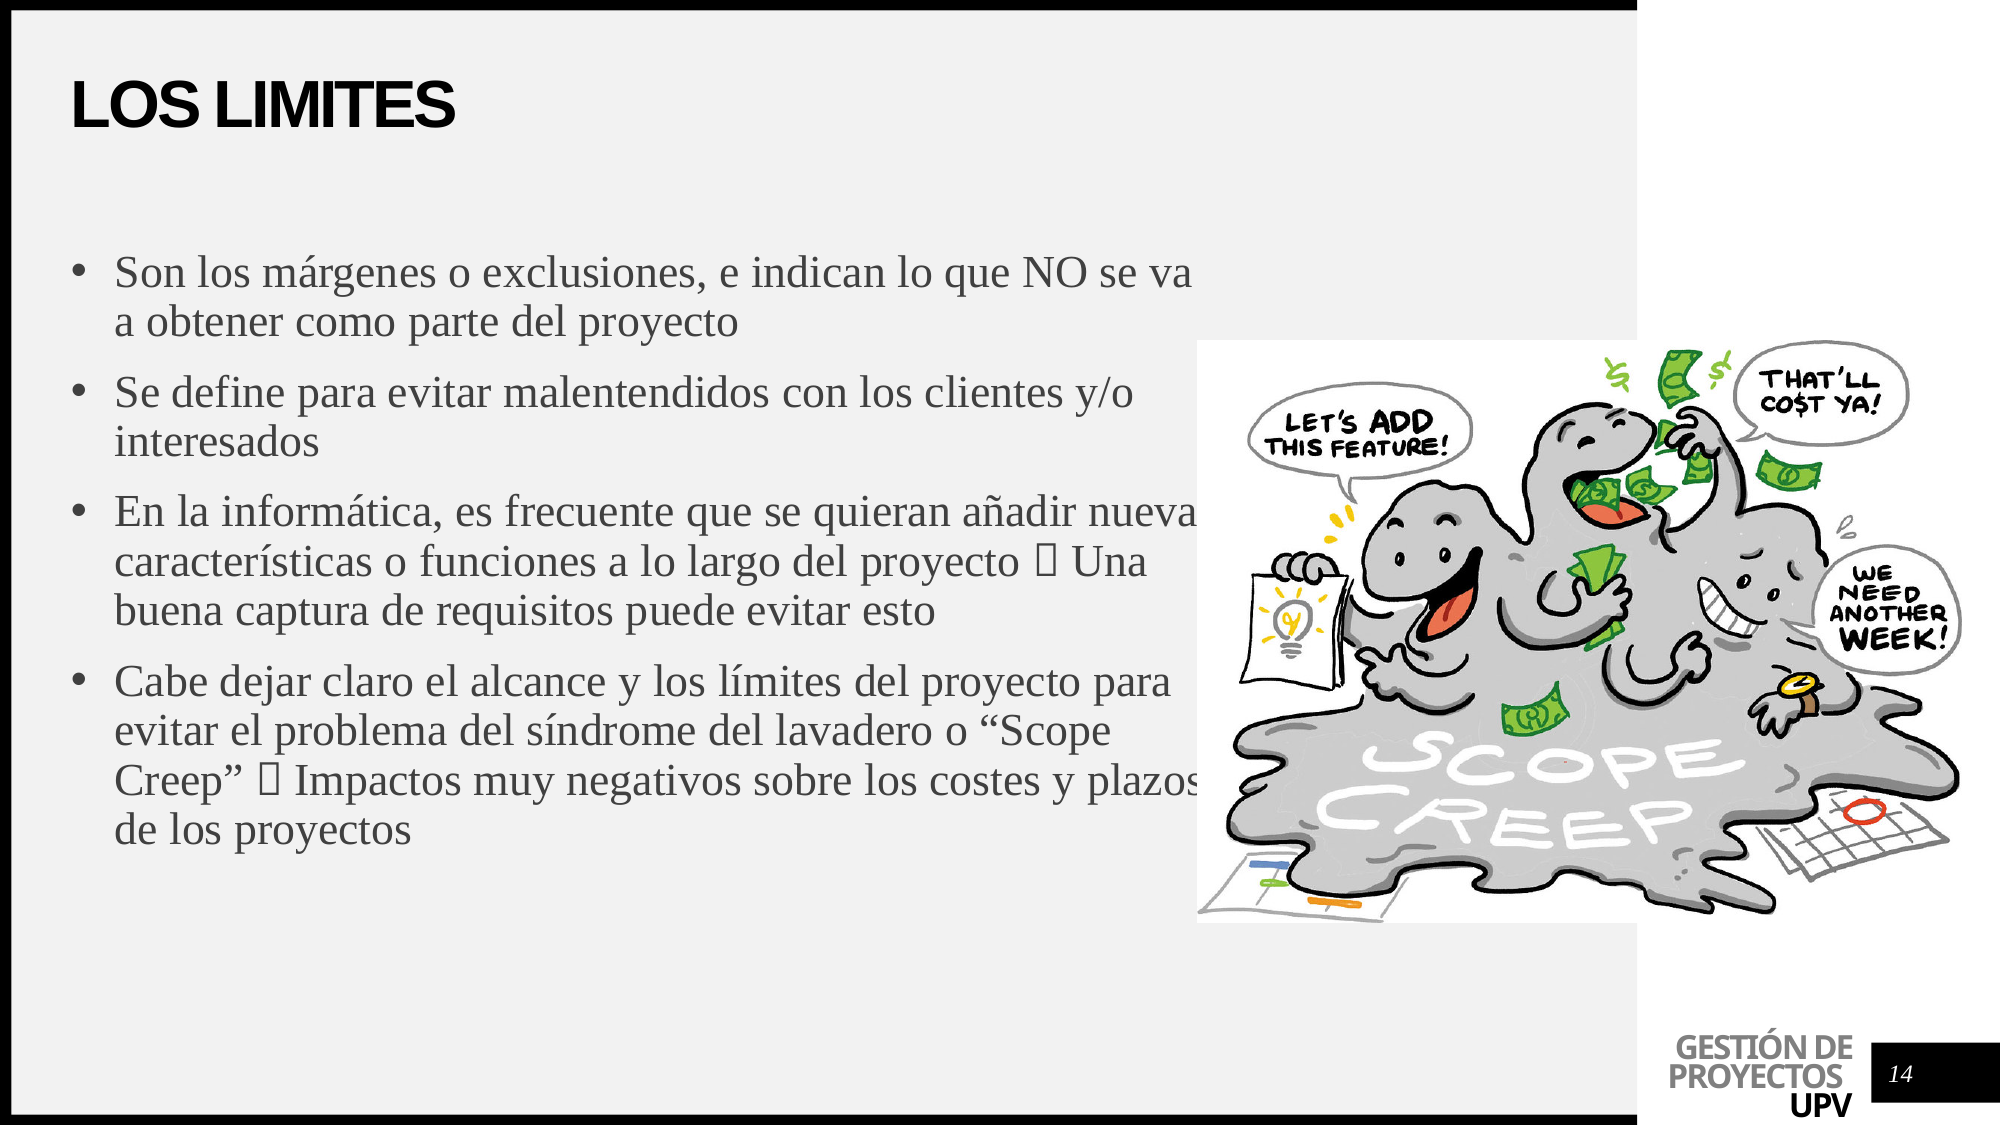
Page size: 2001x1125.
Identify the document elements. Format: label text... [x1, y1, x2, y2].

picture [1197, 340, 1962, 923]
list Son los márgenes o exclusiones, e indican lo que NO se va a obtener como parte del proyecto Se define para evitar malentendidos con los clientes y/o interesados En la informática, es frecuente que se quieran añadir nuevas características o funciones a lo largo del proyecto  Una buena captura de requisitos puede evitar esto Cabe dejar claro el alcance y los límites del proyecto para evitar el problema del síndrome del lavadero o “Scope Creep”  Impactos muy negativos sobre los costes y plazos de los proyectos [70, 248, 1222, 1016]
slide_number 14 [1877, 1050, 1924, 1096]
title Los limites [70, 70, 1580, 142]
